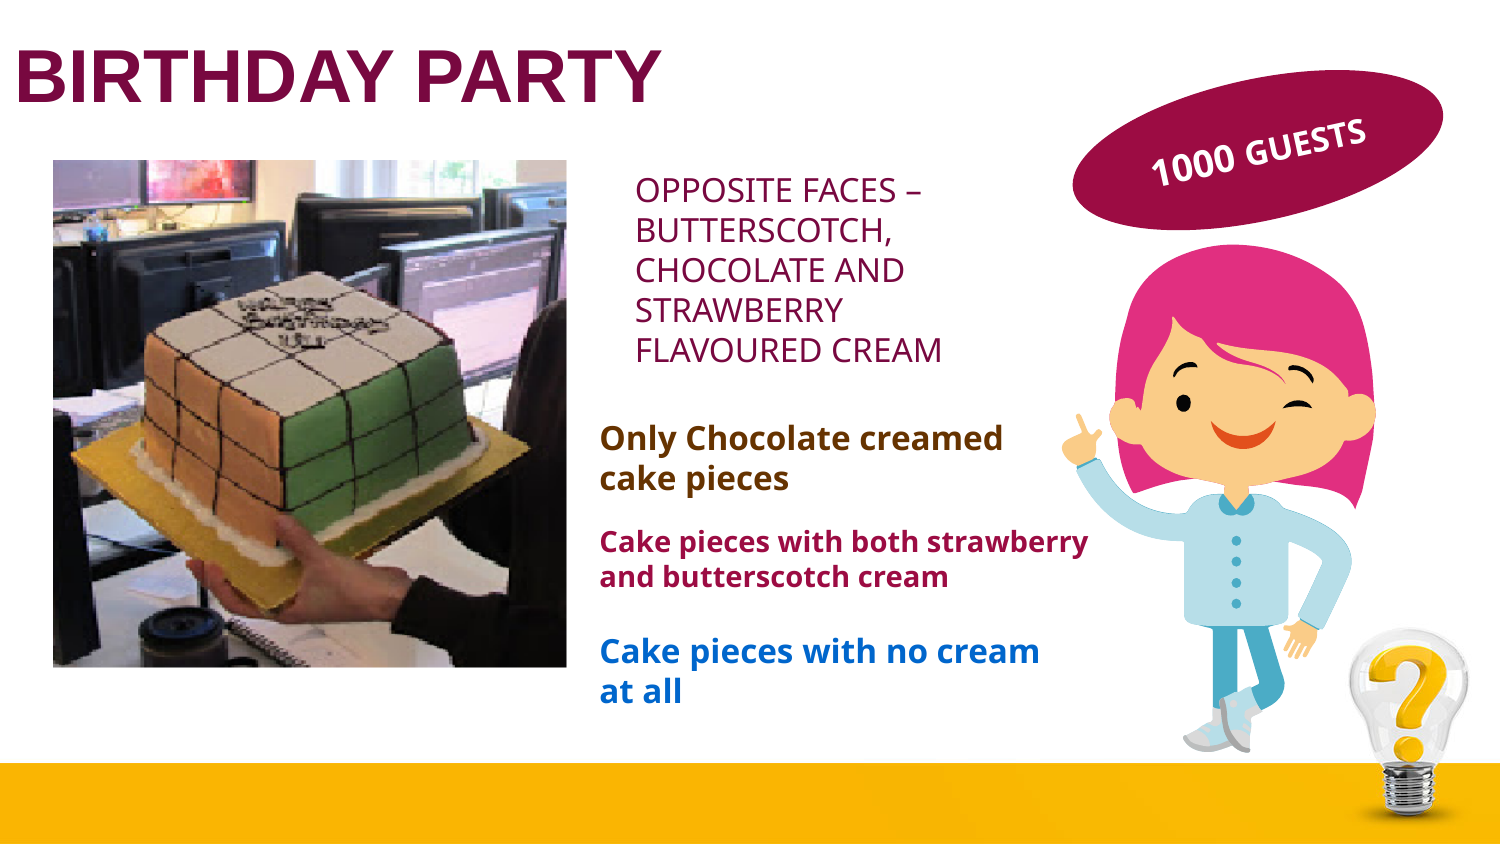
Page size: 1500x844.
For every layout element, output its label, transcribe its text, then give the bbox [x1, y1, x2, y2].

text_box 1000 GUESTS [1070, 67, 1446, 233]
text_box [1061, 244, 1377, 753]
text_box Cake pieces with both strawberry and butterscotch cream [584, 516, 1056, 601]
text_box Only Chocolate creamed cake pieces [584, 410, 1046, 505]
text_box Cake pieces with no cream at all [584, 622, 1056, 718]
title BIRTHDAY PARTY [0, 0, 1500, 146]
picture [0, 146, 1500, 844]
text_box OPPOSITE FACES – BUTTERSCOTCH, CHOCOLATE AND STRAWBERRY FLAVOURED CREAM [620, 161, 1081, 377]
